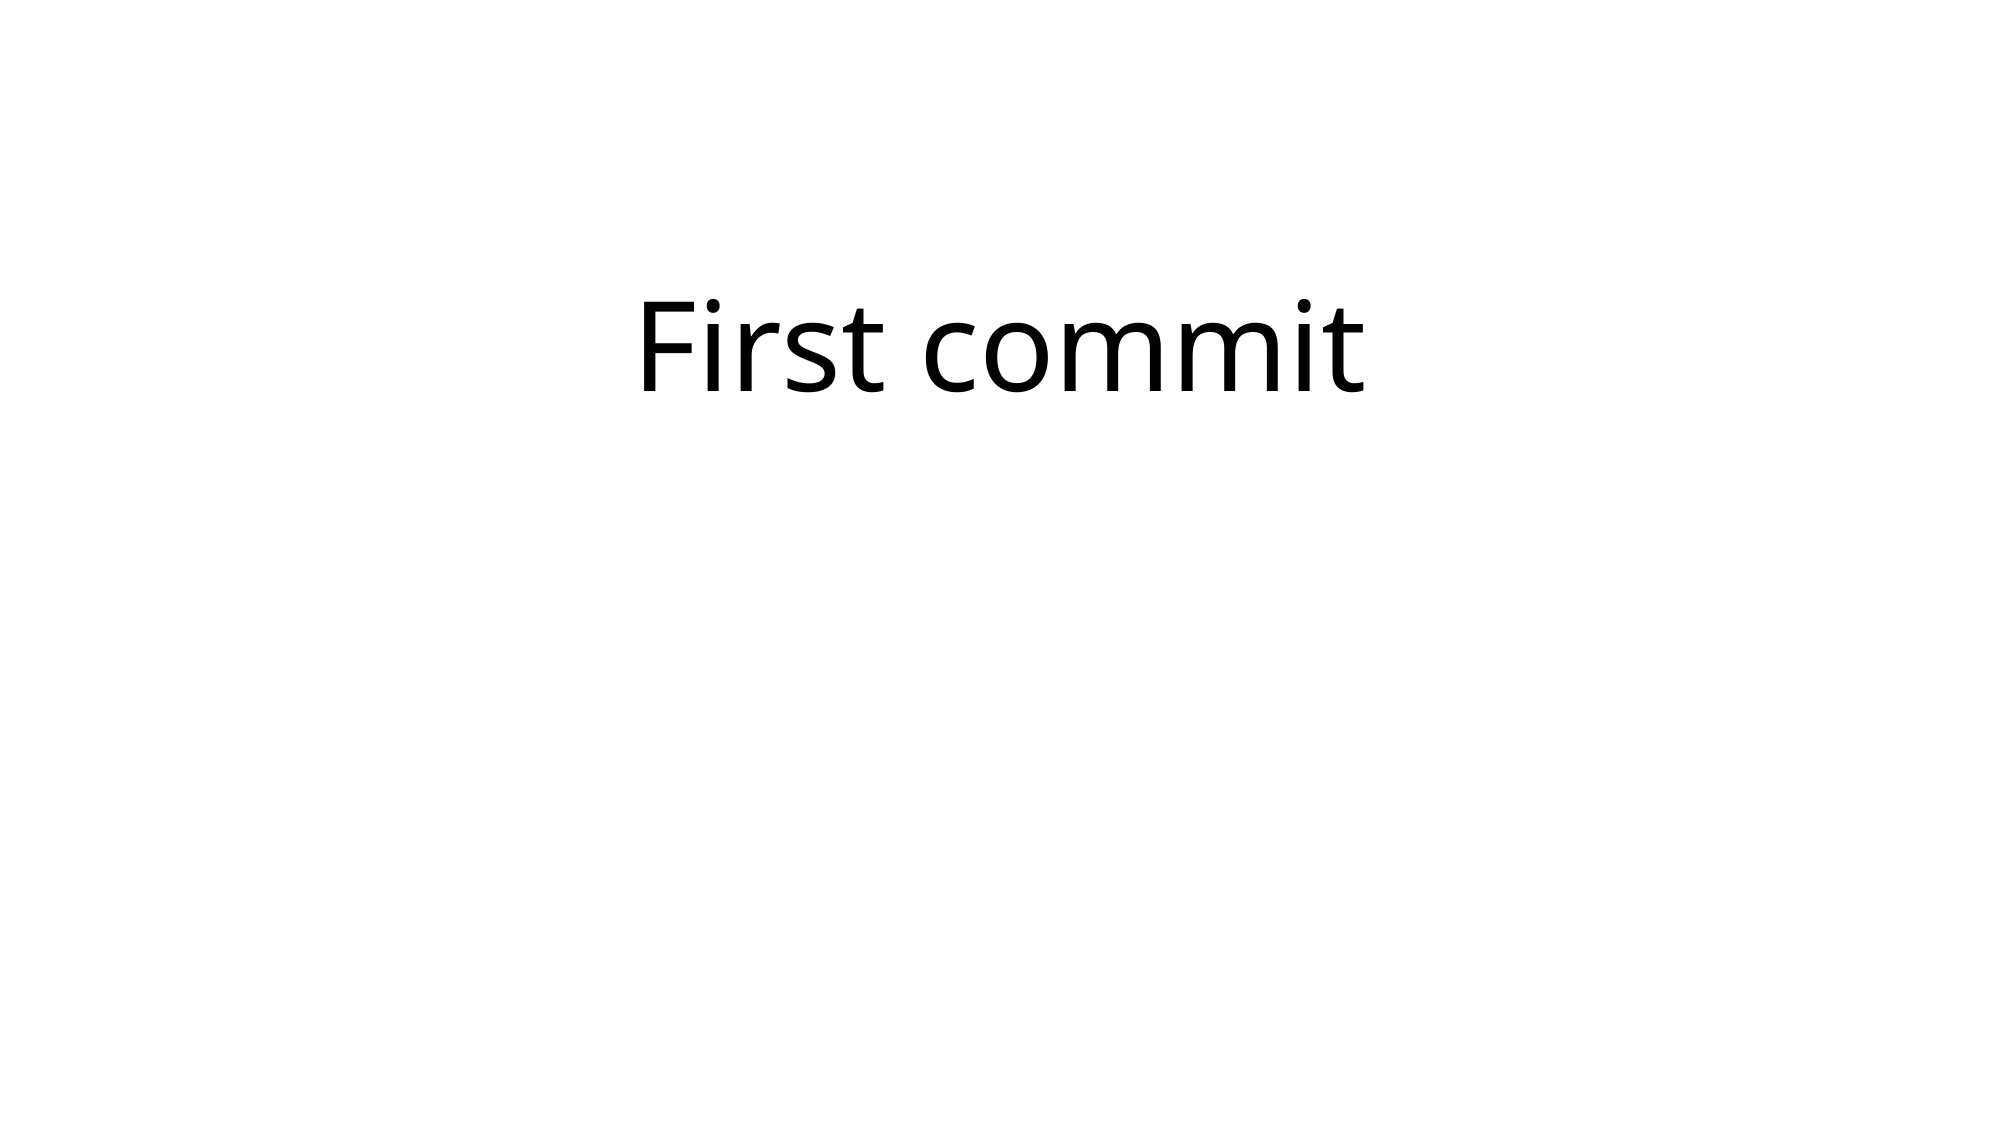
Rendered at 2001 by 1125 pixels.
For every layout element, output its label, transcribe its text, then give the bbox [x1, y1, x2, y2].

title First commit [249, 184, 1750, 576]
